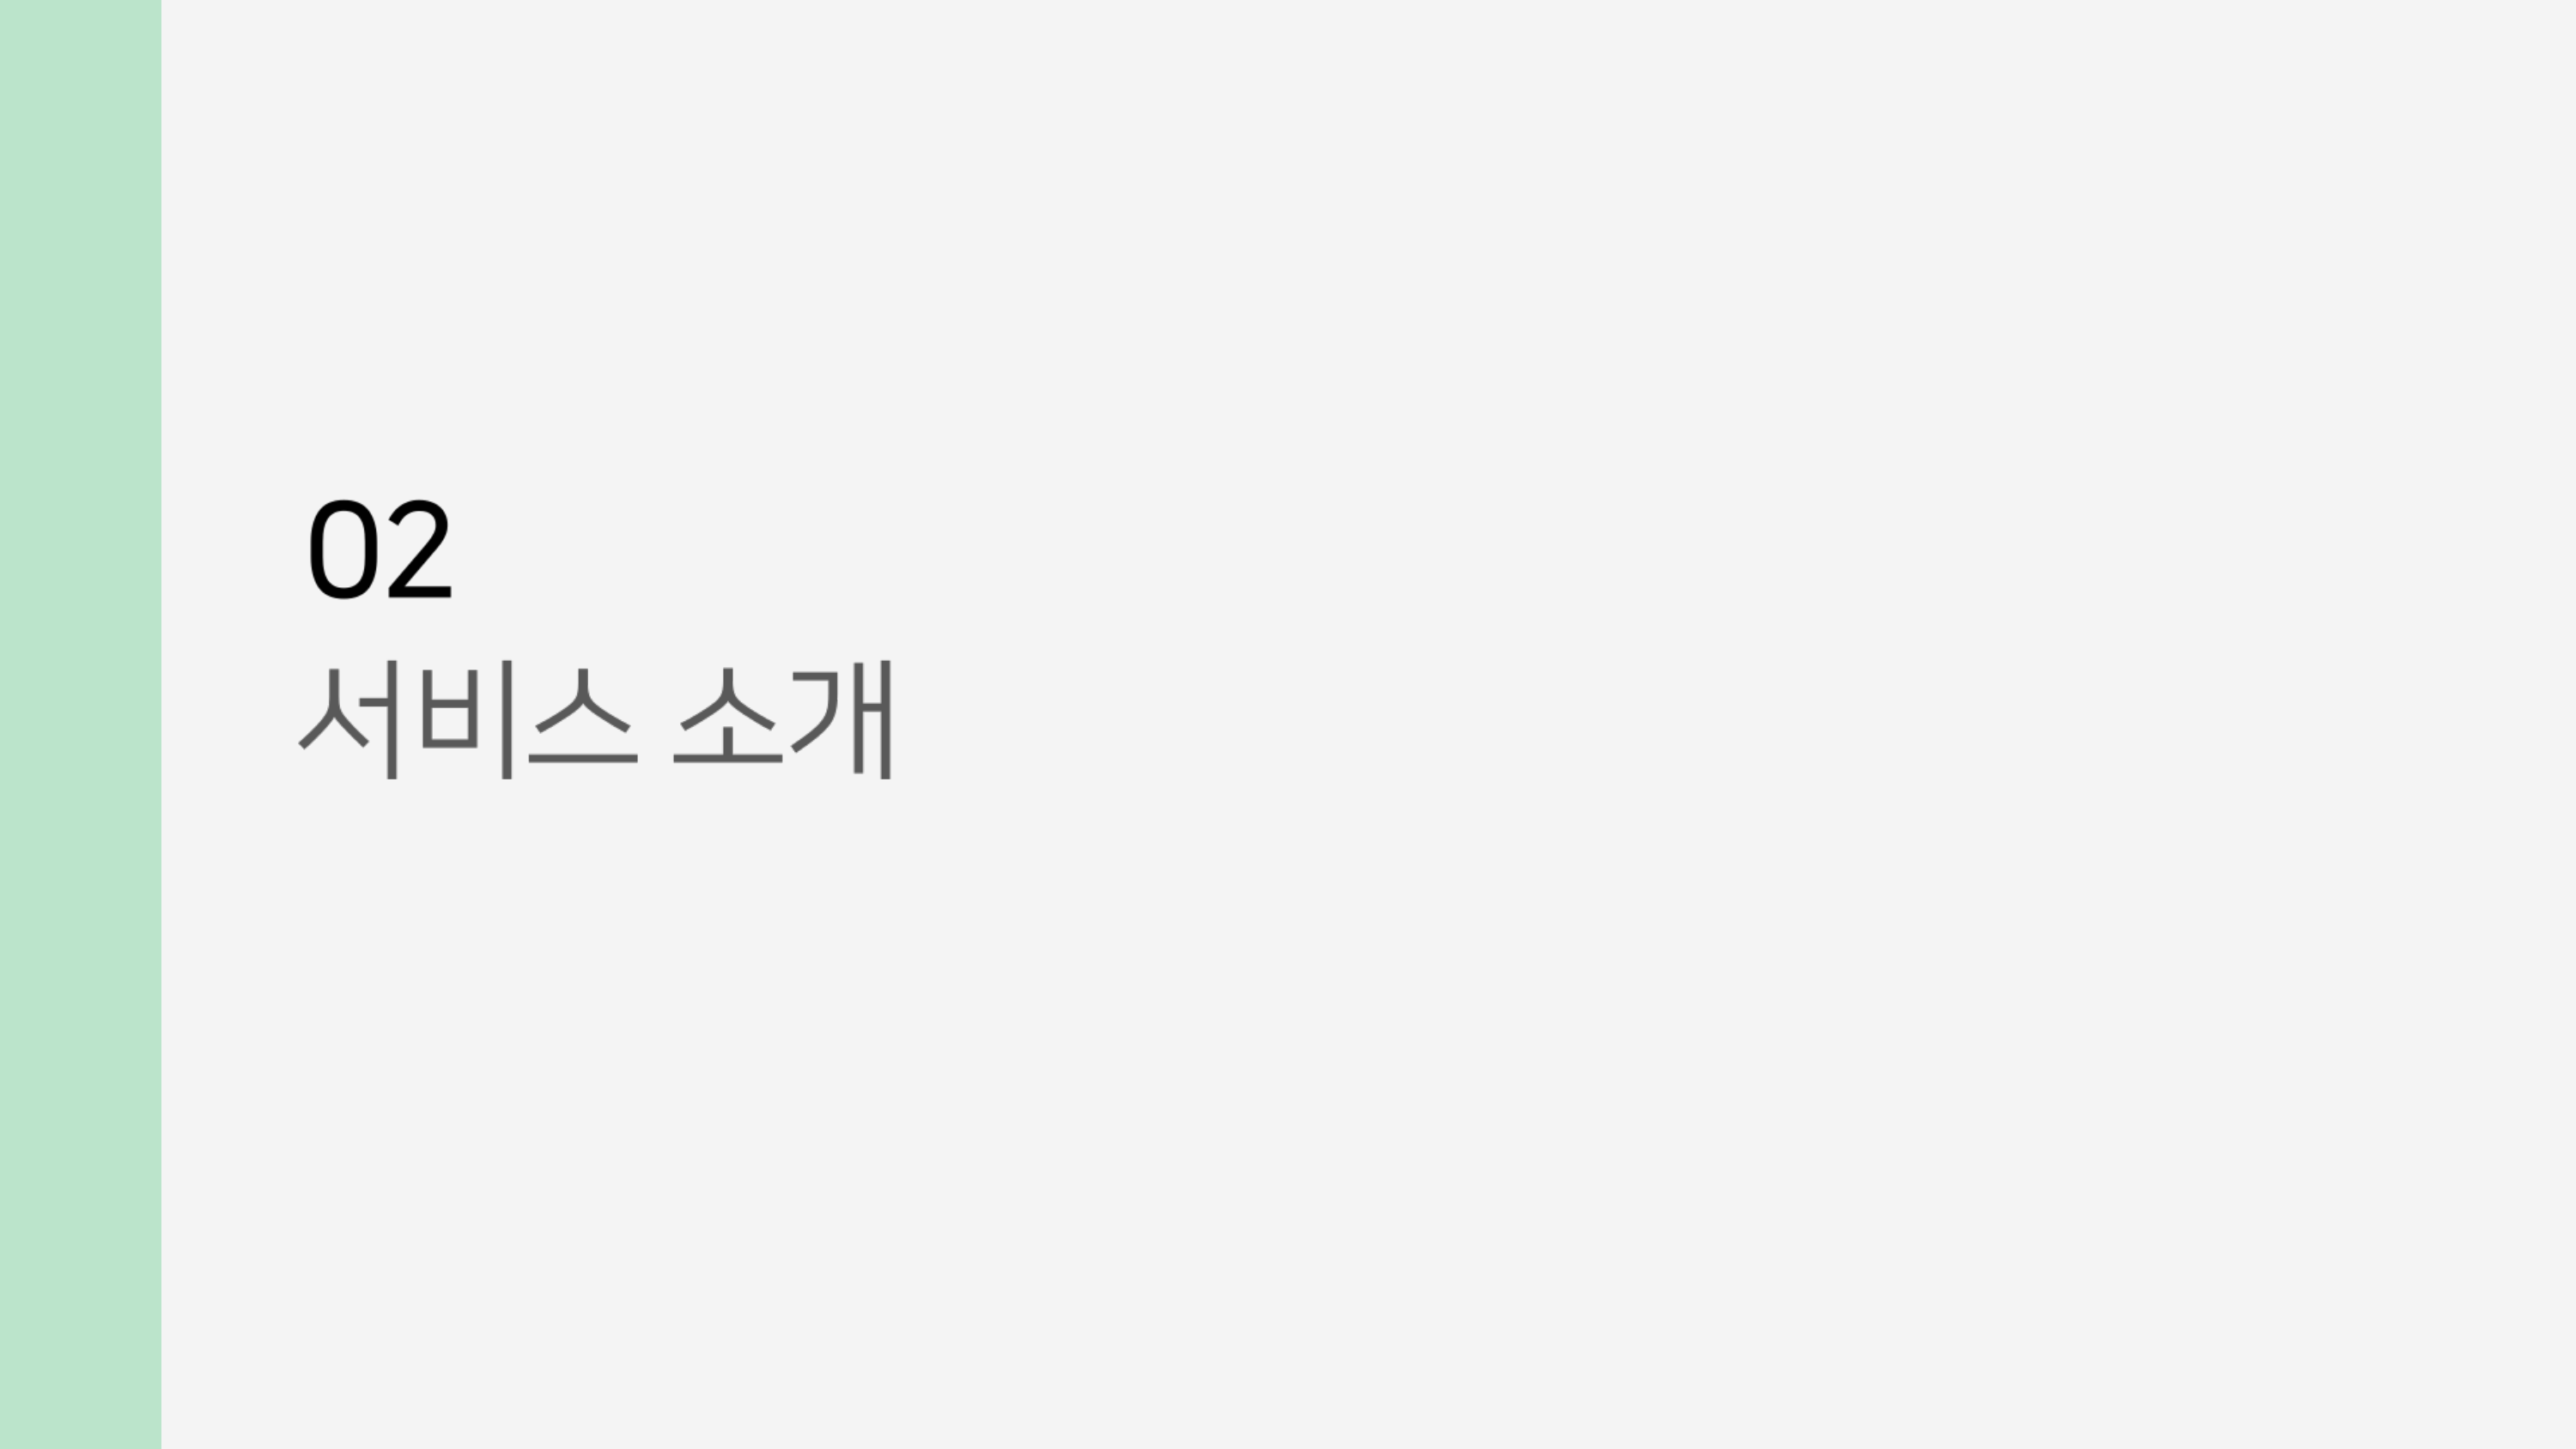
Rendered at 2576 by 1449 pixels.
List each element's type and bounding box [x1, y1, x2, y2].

picture [275, 446, 958, 839]
text_box [0, 0, 161, 1449]
